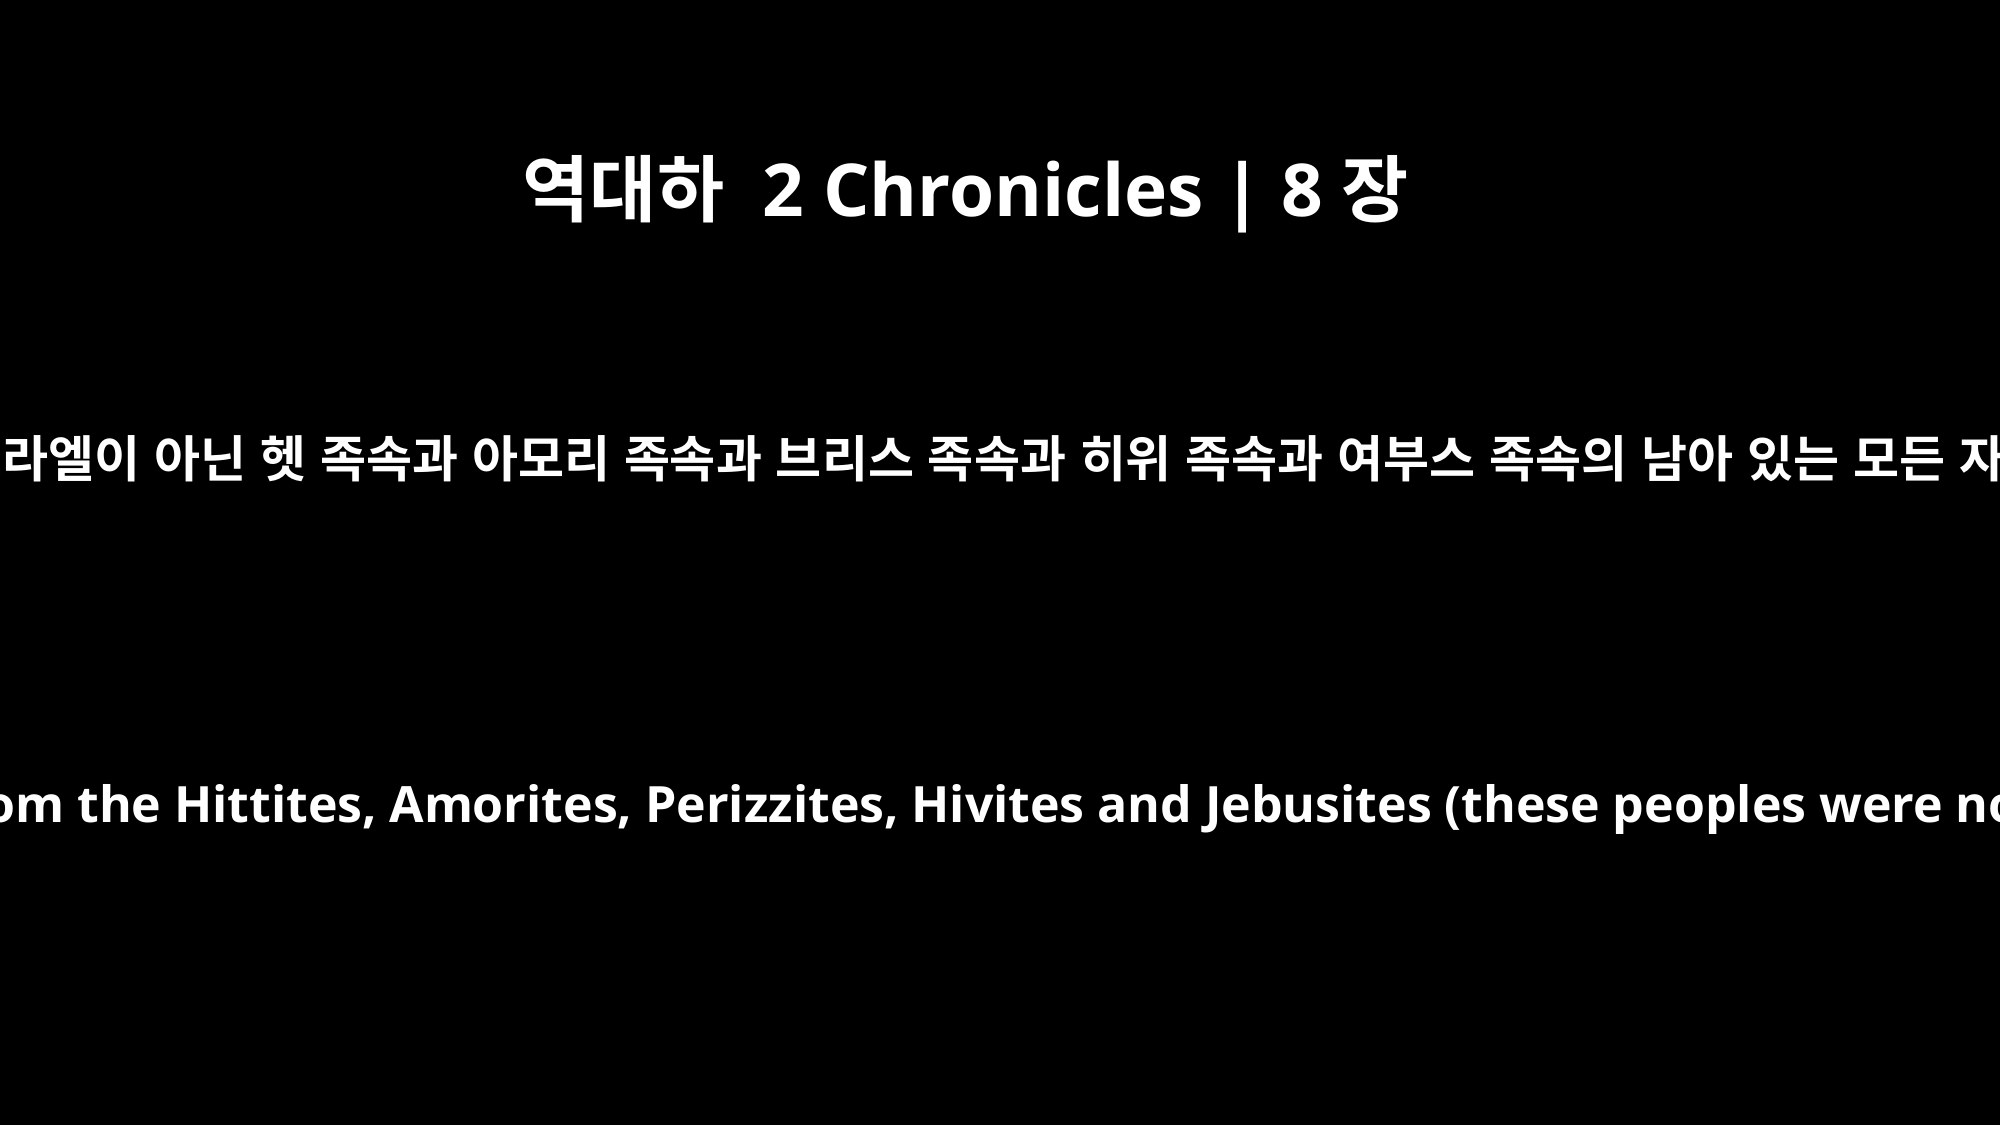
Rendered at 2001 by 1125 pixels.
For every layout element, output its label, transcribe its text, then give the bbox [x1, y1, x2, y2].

text_box 역대하 2 Chronicles | 8장 [507, 136, 1424, 239]
text_box All the people left from the Hittites, Amorites, Perizzites, Hivites and Jebusites (these peoples were not Israelites), [0, 764, 2000, 840]
text_box 7 이스라엘이 아닌 헷 족속과 아모리 족속과 브리스 족속과 히위 족속과 여부스 족속의 남아 있는 모든 자 [0, 359, 2000, 495]
